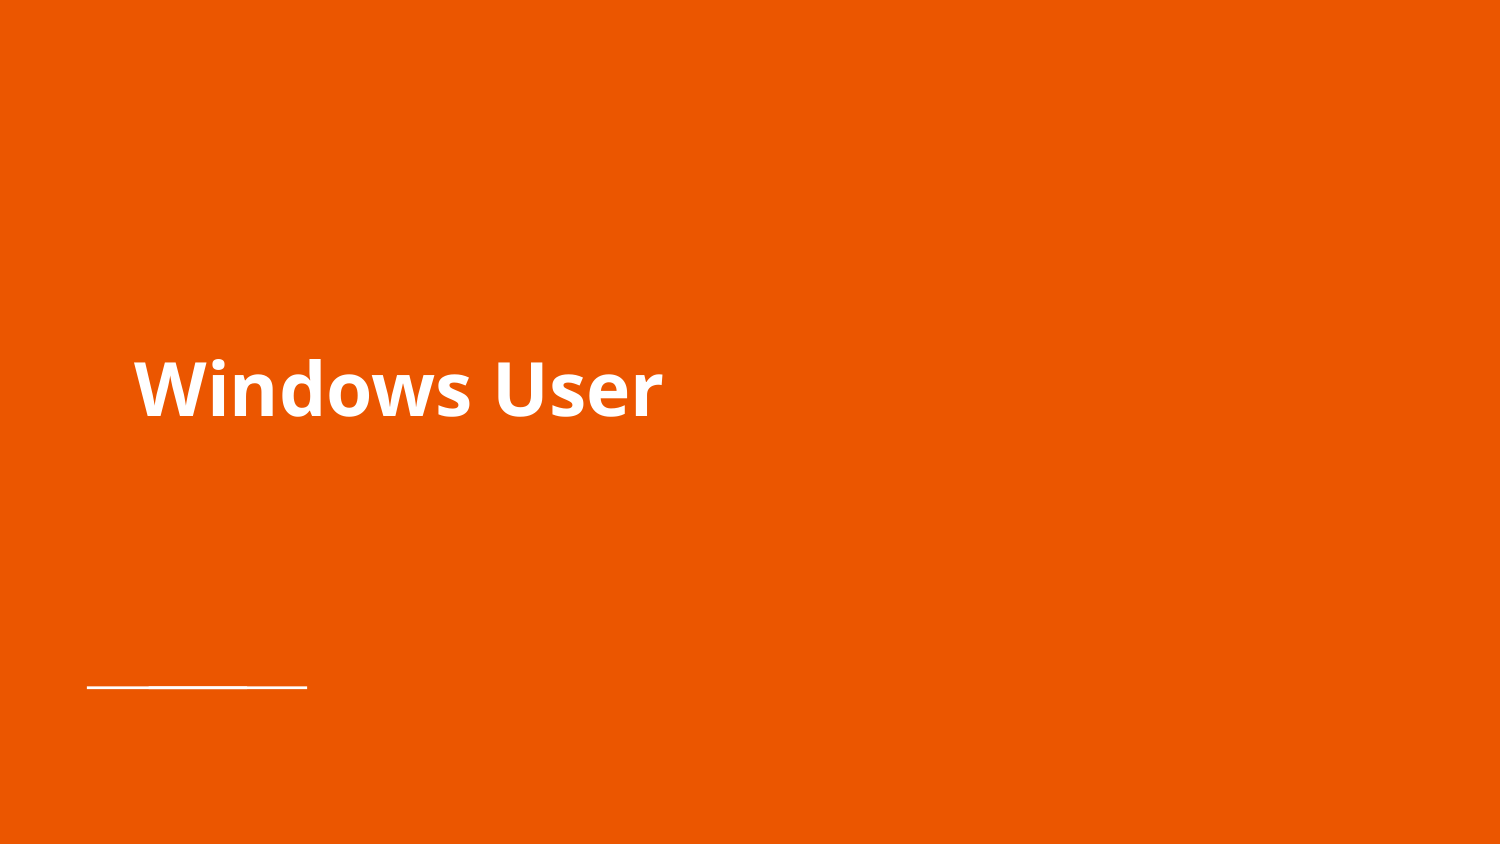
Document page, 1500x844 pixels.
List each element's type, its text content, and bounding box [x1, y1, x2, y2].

title Windows User [119, 141, 1272, 632]
